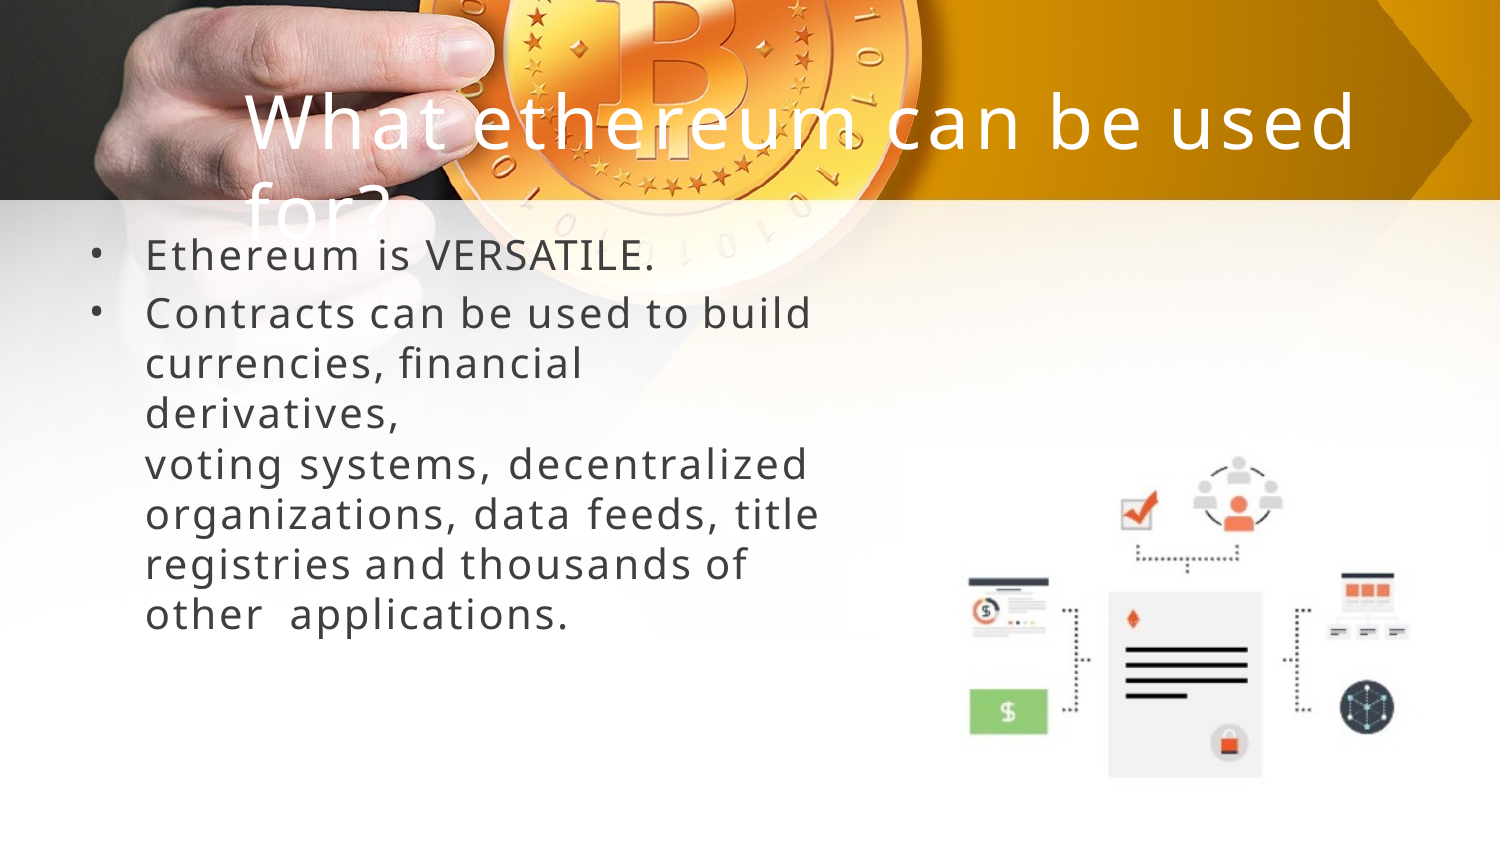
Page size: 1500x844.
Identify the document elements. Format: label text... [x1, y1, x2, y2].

picture [0, 0, 1500, 808]
text_box • • [86, 215, 106, 336]
title What ethereum can be used for? [242, 72, 1480, 255]
text_box Ethereum is VERSATILE. Contracts can be used to build currencies, financial derivatives, voting systems, decentralized organizations, data feeds, title registries and thousands of other applications. [142, 218, 841, 638]
